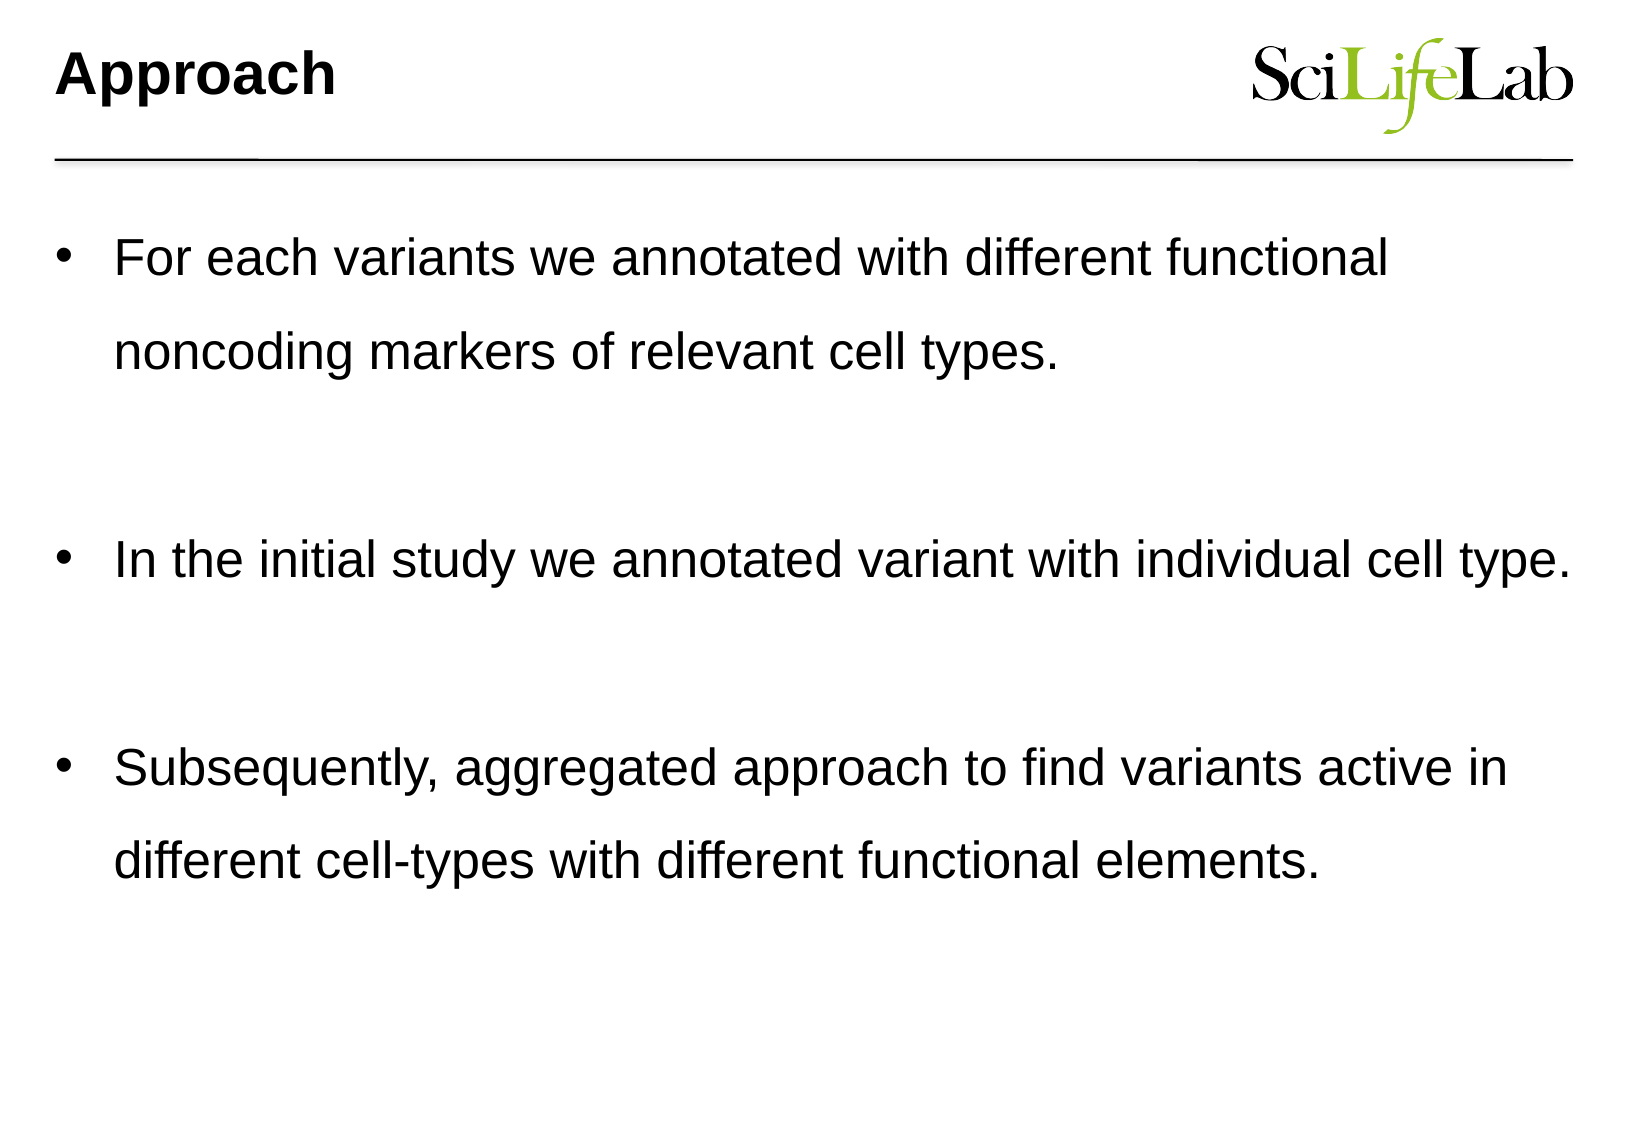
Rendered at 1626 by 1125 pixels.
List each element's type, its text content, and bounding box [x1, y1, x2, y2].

list For each variants we annotated with different functional noncoding markers of relevant cell types. In the initial study we annotated variant with individual cell type. Subsequently, aggregated approach to find variants active in different cell-types with different functional elements. [54, 192, 1574, 1005]
title Approach [54, 34, 1574, 139]
